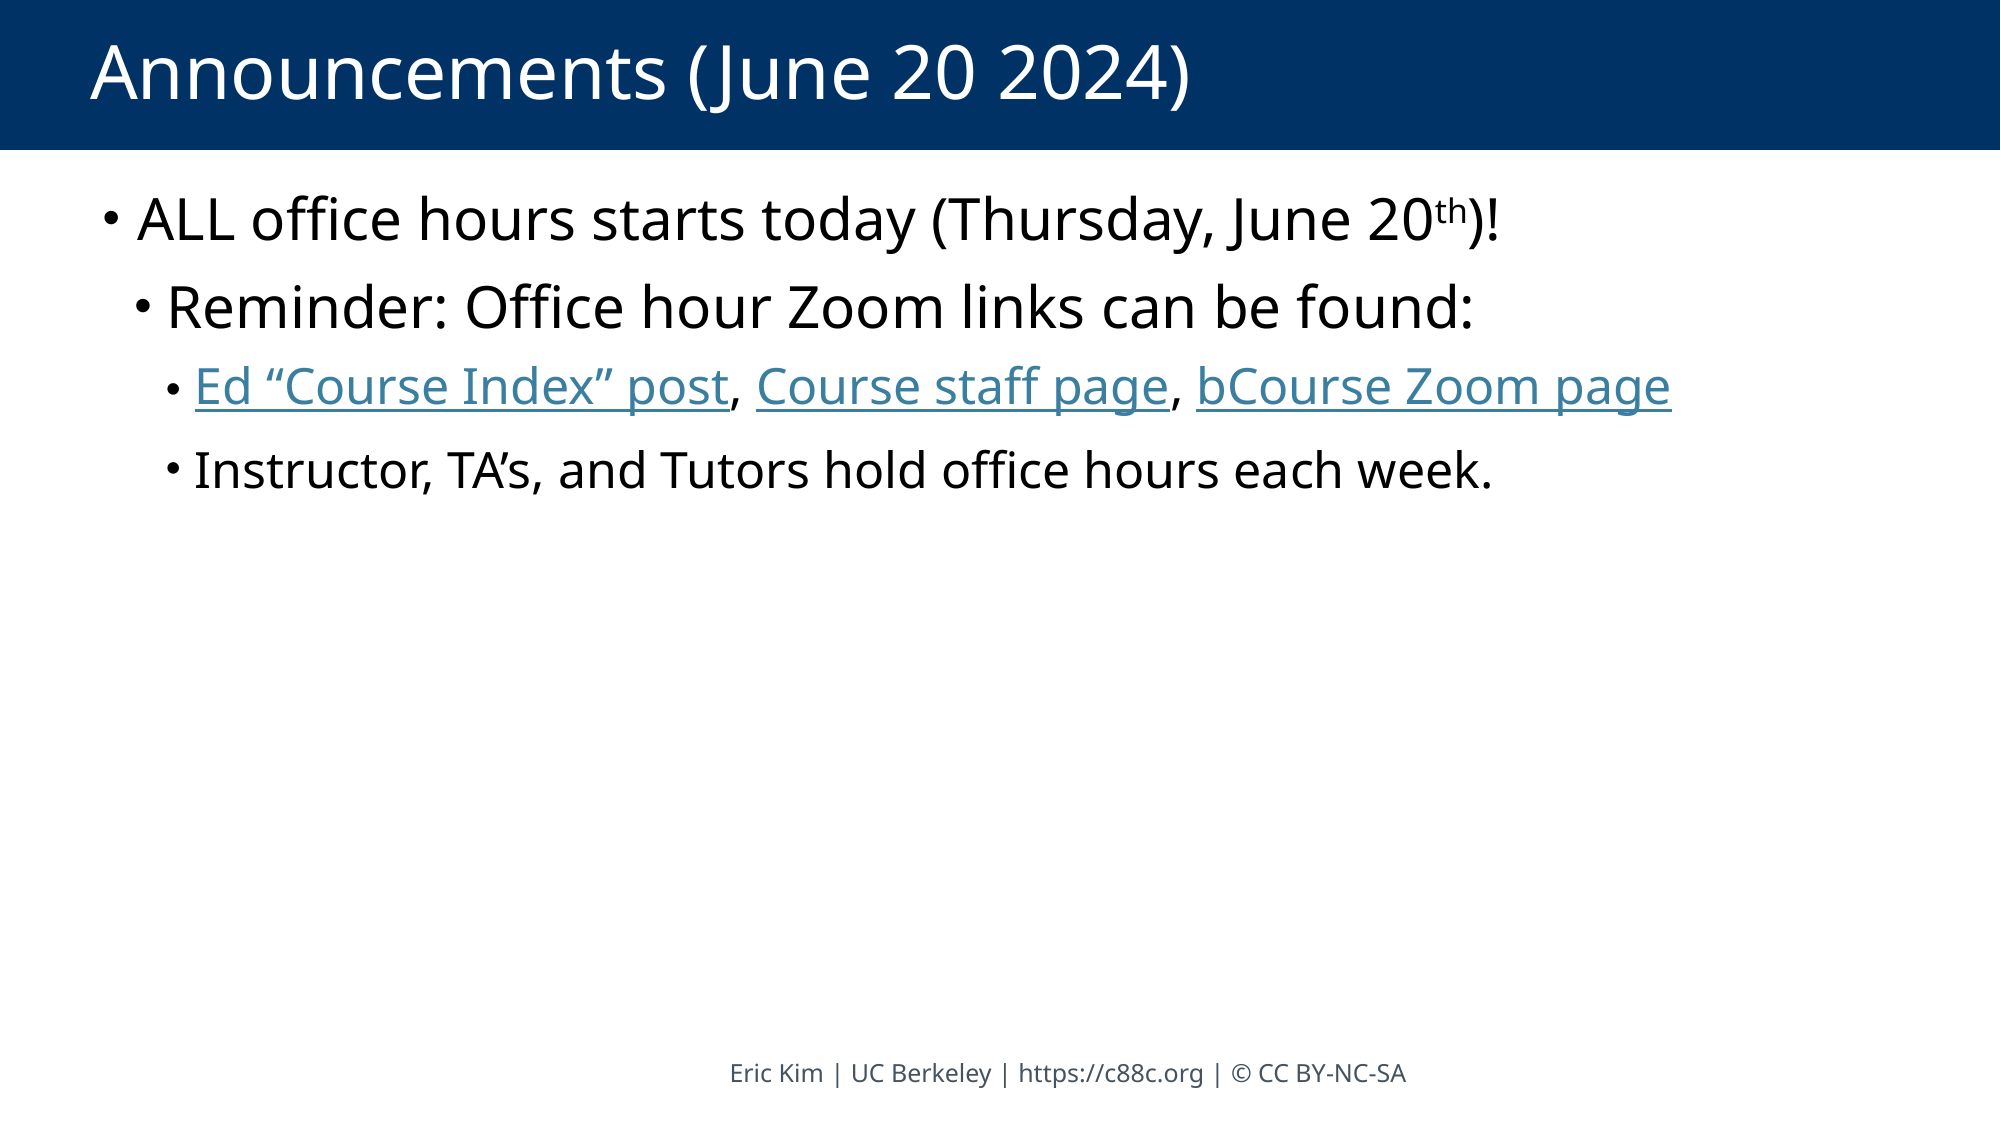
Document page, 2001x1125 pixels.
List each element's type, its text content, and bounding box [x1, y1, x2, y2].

text_box Eric Kim | UC Berkeley | https://c88c.org | © CC BY-NC-SA [662, 1042, 1475, 1103]
list ALL office hours starts today (Thursday, June 20th)! Reminder: Office hour Zoom links can be found: Ed “Course Index” post, Course staff page, bCourse Zoom page Instructor, TA’s, and Tutors hold office hours each week. [87, 174, 1928, 1038]
title Announcements (June 20 2024) [0, 0, 2000, 152]
